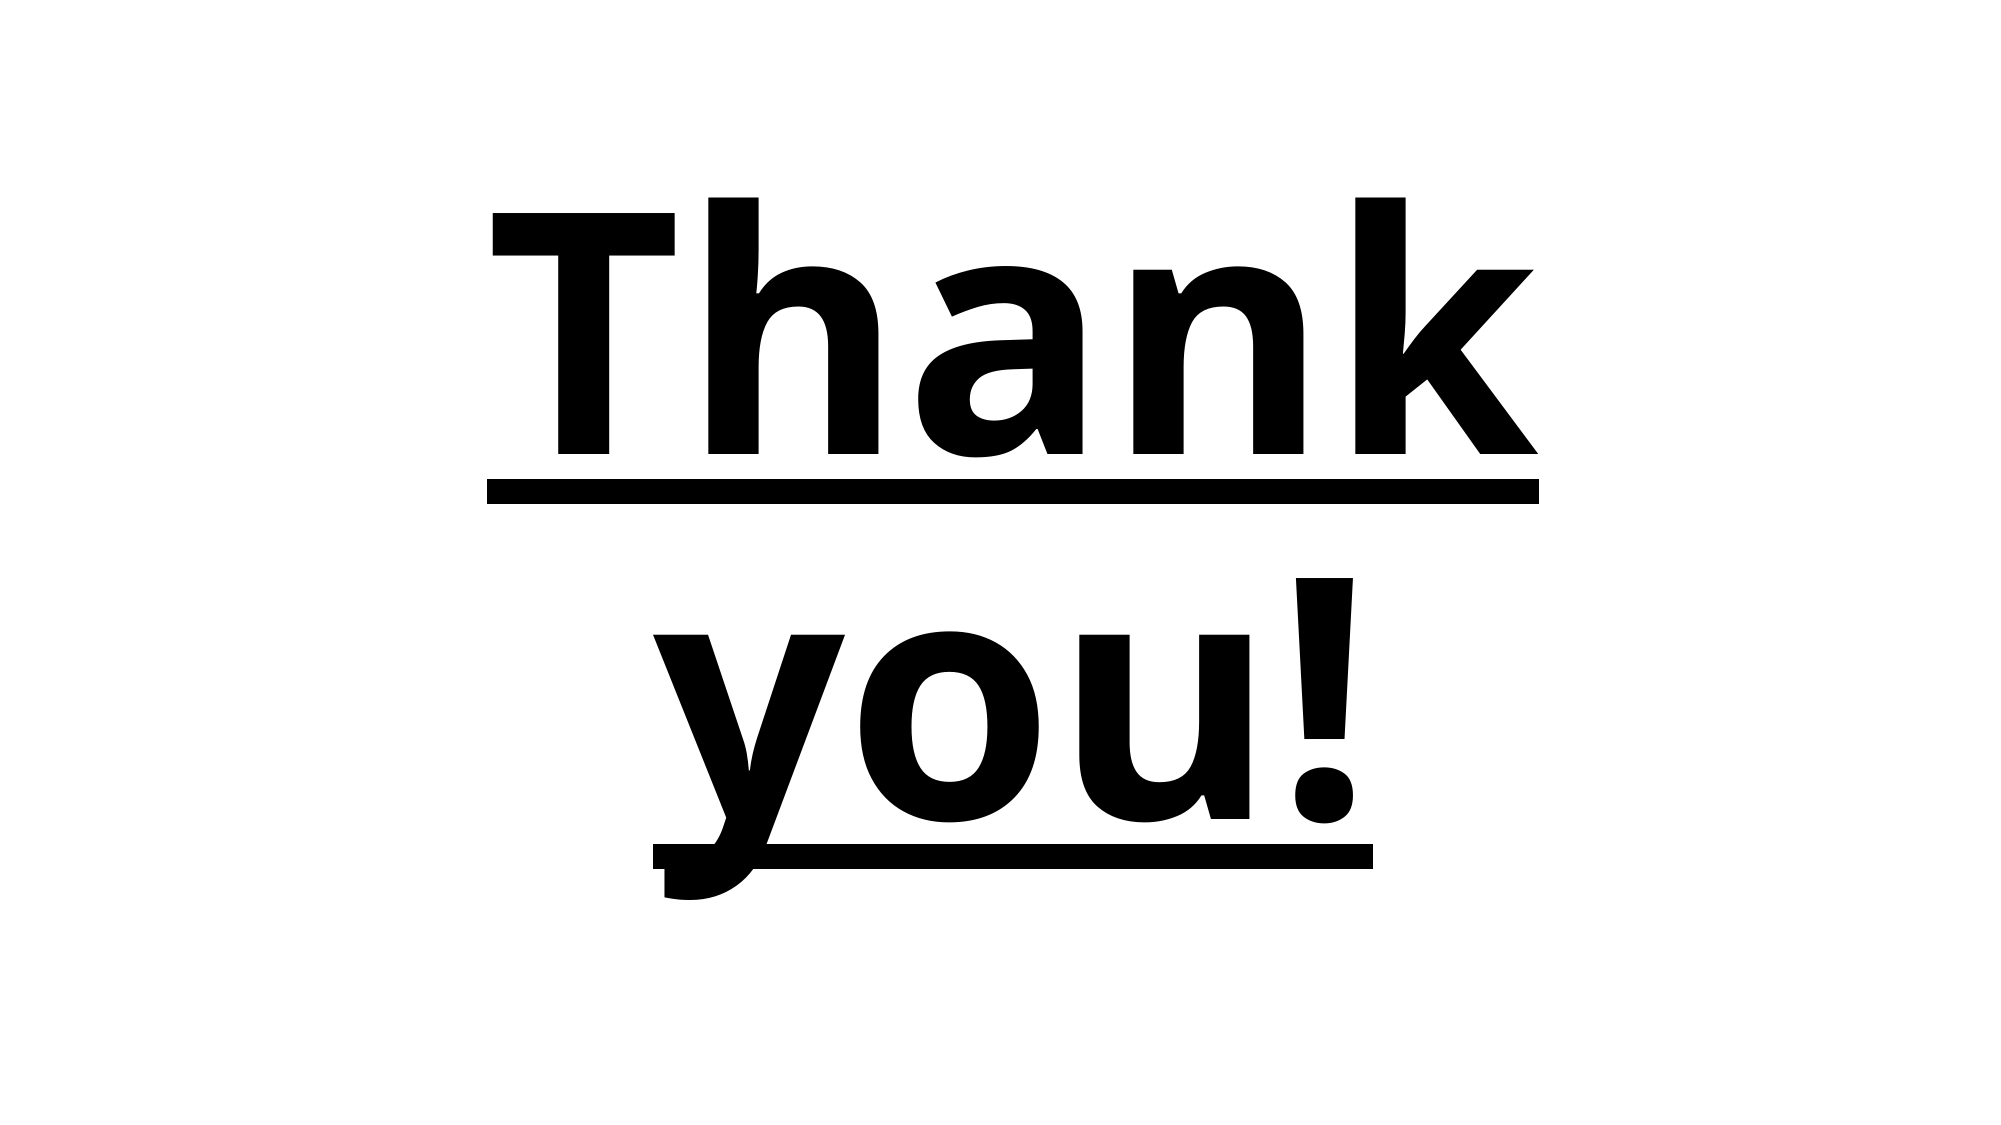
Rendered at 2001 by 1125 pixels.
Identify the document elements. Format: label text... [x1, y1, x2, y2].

title Thank you! [150, 164, 1876, 891]
